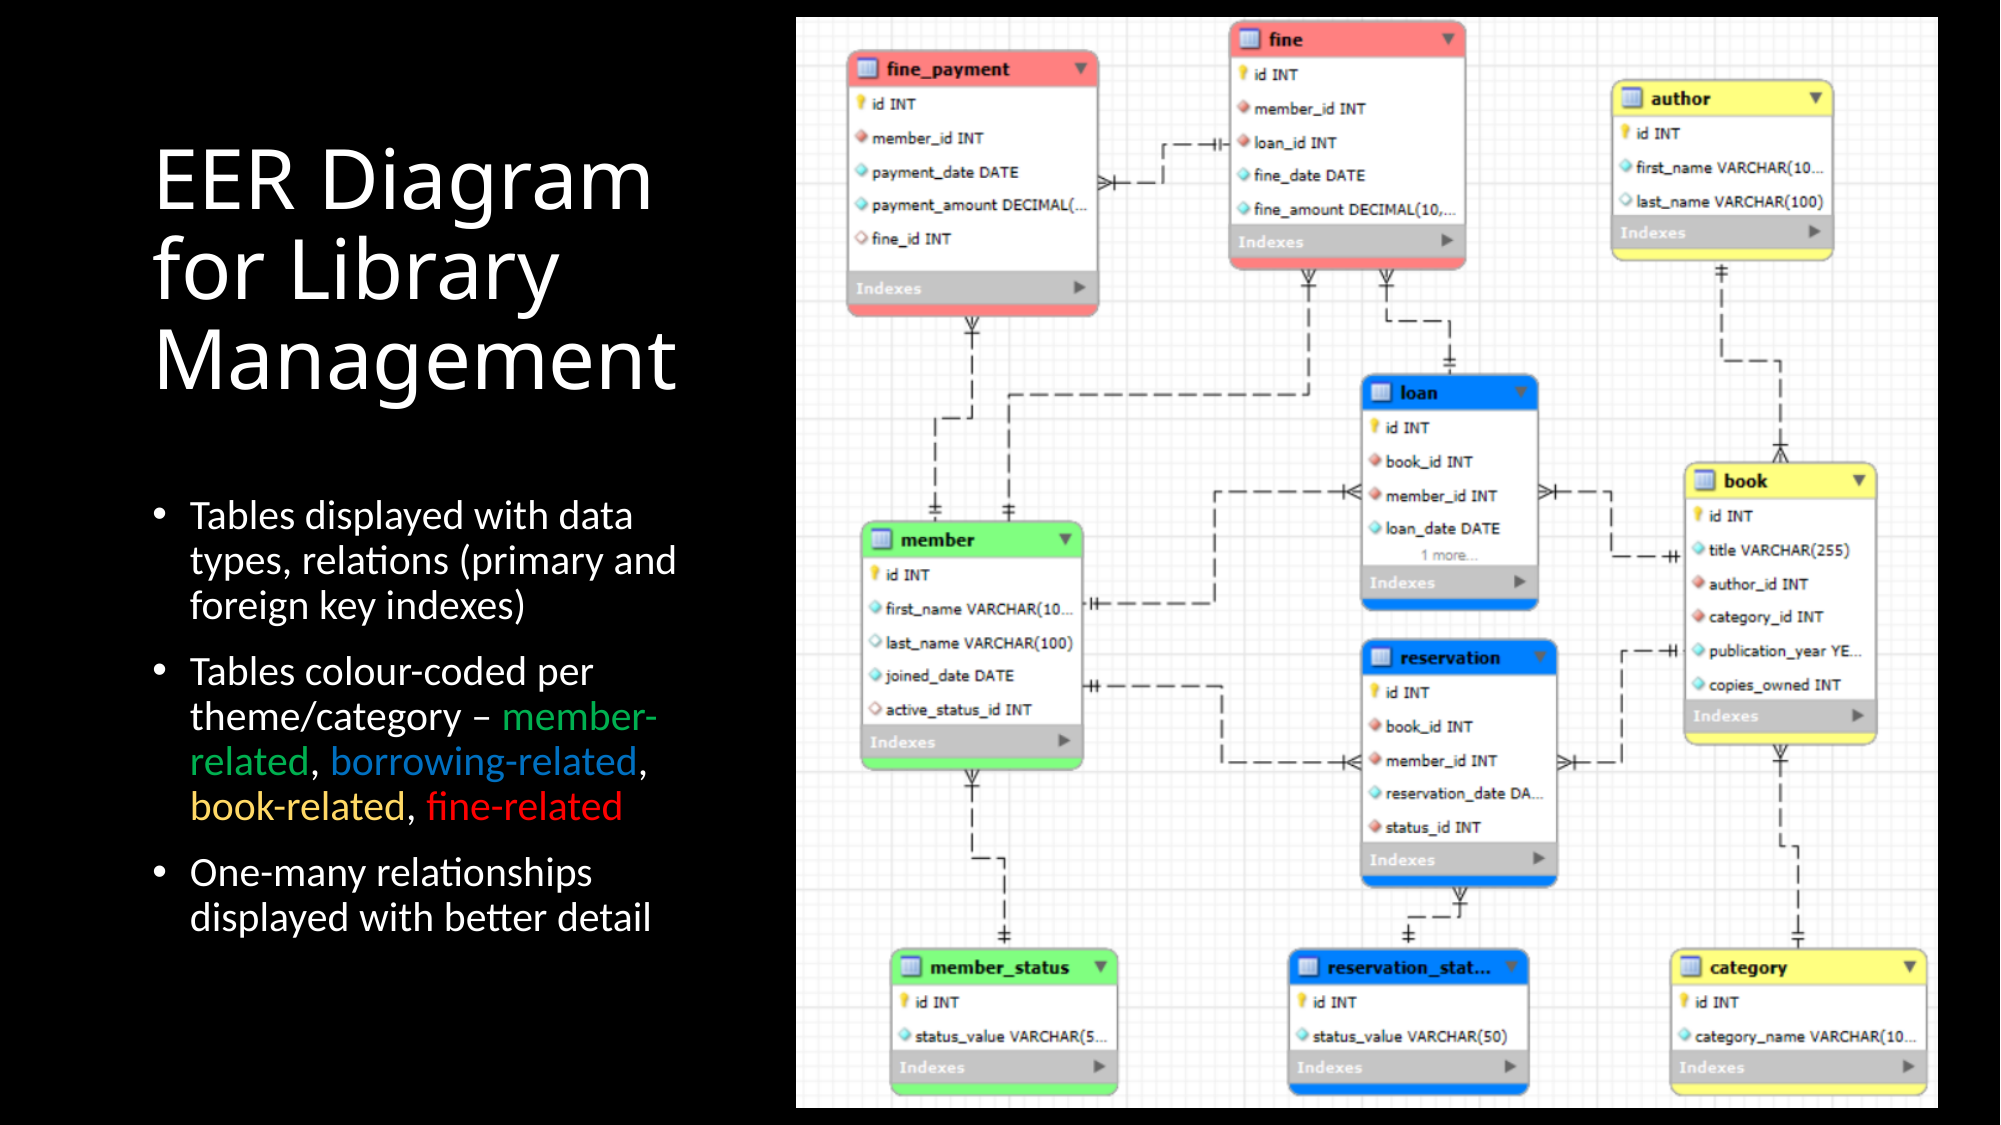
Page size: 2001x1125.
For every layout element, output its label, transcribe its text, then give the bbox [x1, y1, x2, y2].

picture [796, 17, 1938, 1108]
list Tables displayed with data types, relations (primary and foreign key indexes) Tables colour-coded per theme/category – member-related, borrowing-related, book-related, fine-related One-many relationships displayed with better detail [137, 485, 761, 1002]
title EER Diagram for Library Management [137, 90, 762, 456]
